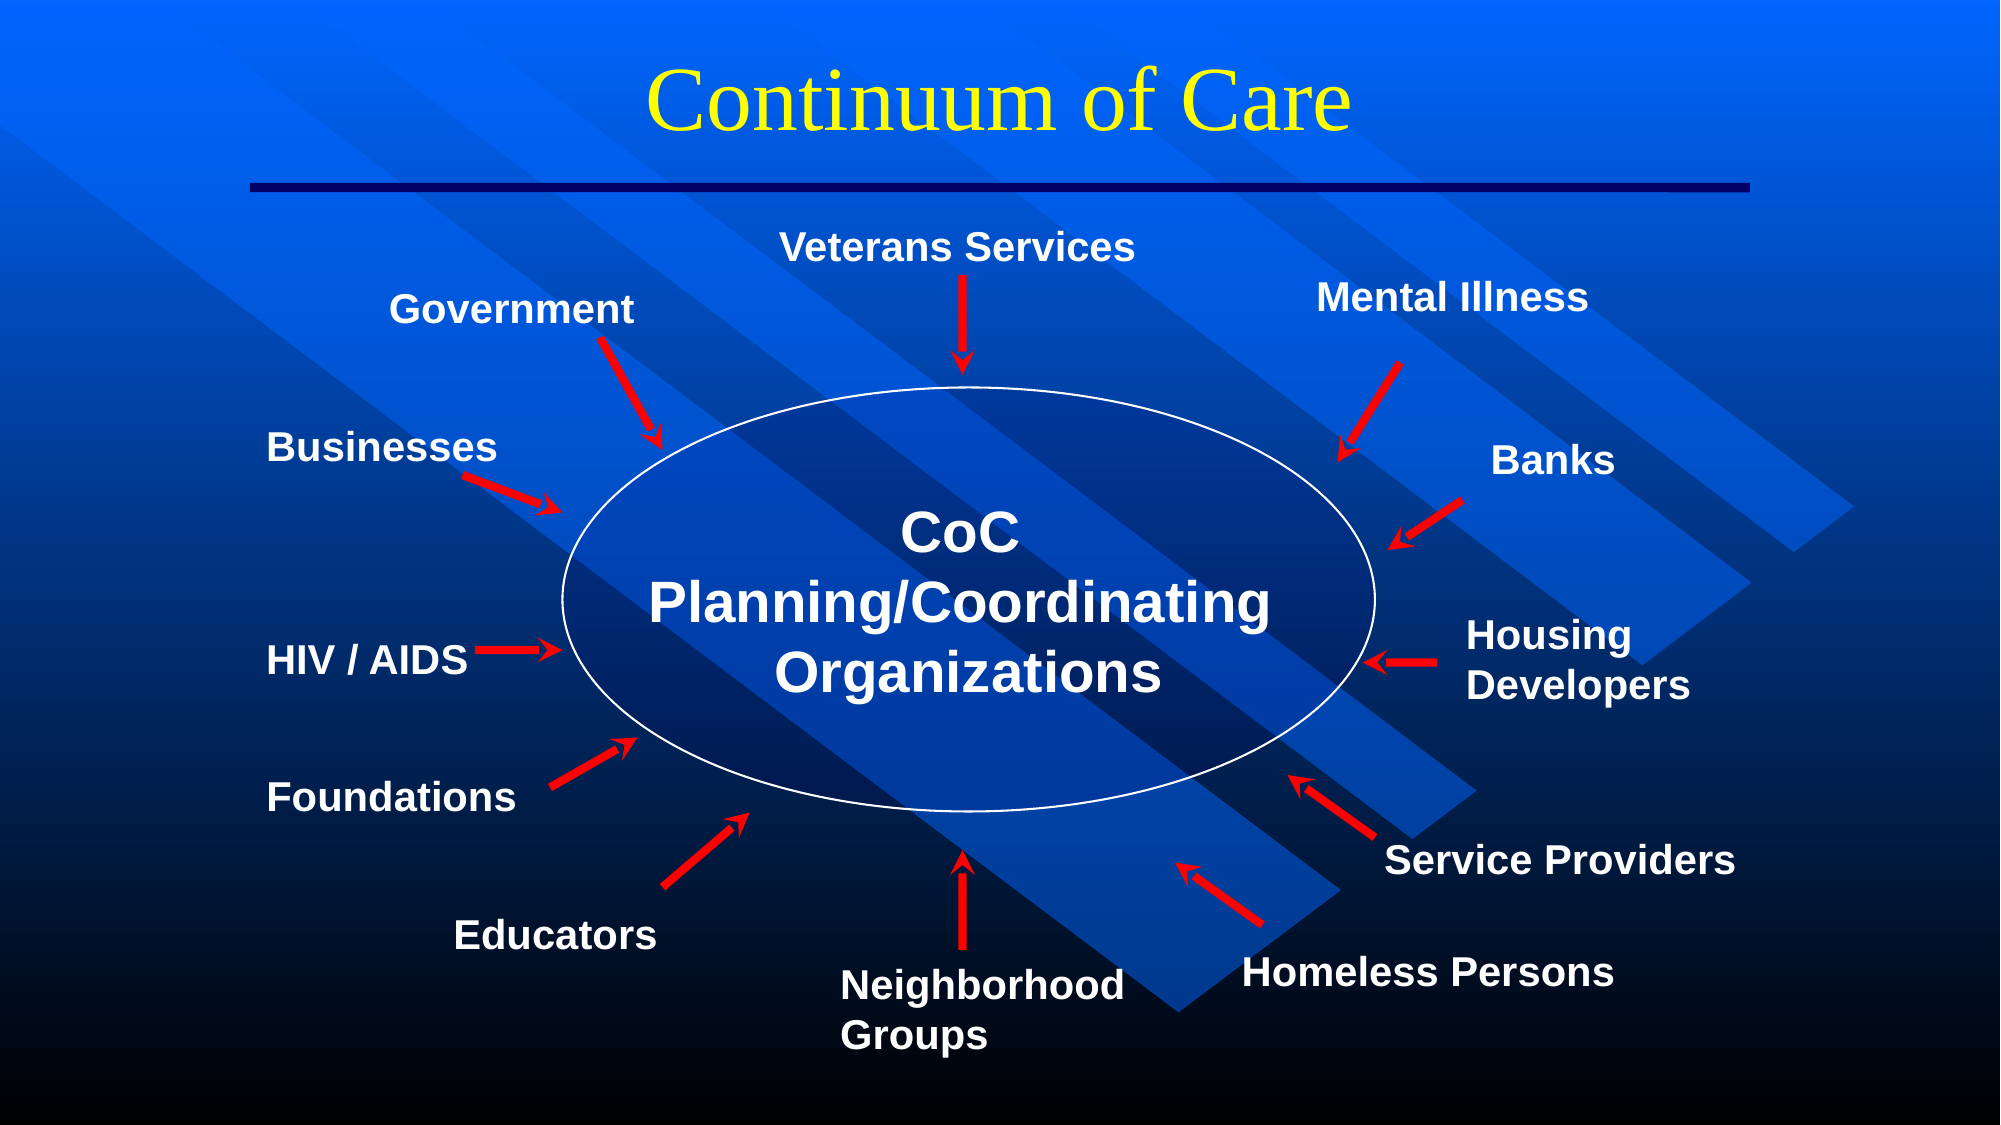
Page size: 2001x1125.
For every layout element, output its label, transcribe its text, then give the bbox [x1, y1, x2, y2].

text_box [623, 737, 638, 749]
text_box Veterans Services [763, 212, 1152, 278]
text_box [1387, 537, 1402, 550]
text_box Foundations [251, 762, 532, 828]
text_box [1337, 448, 1350, 463]
text_box [1174, 862, 1189, 875]
text_box Neighborhood Groups [825, 949, 1166, 1066]
text_box Businesses [250, 412, 514, 478]
text_box Housing Developers [1450, 599, 1707, 716]
text_box [956, 849, 969, 863]
text_box Homeless Persons [1226, 937, 1631, 1003]
text_box Educators [438, 900, 673, 966]
text_box [548, 502, 563, 514]
text_box [736, 812, 750, 826]
text_box [550, 643, 563, 657]
text_box [651, 436, 663, 451]
text_box CoC Planning/Coordinating Organizations [562, 387, 1375, 812]
text_box [956, 362, 969, 376]
text_box HIV / AIDS [250, 624, 484, 691]
text_box Mental Illness [1300, 262, 1605, 328]
text_box [1362, 656, 1375, 669]
text_box Banks [1475, 425, 1632, 491]
text_box Government [362, 249, 688, 345]
text_box [1287, 774, 1302, 788]
title Continuum of Care [362, 0, 1638, 187]
text_box Service Providers [1369, 825, 1752, 891]
